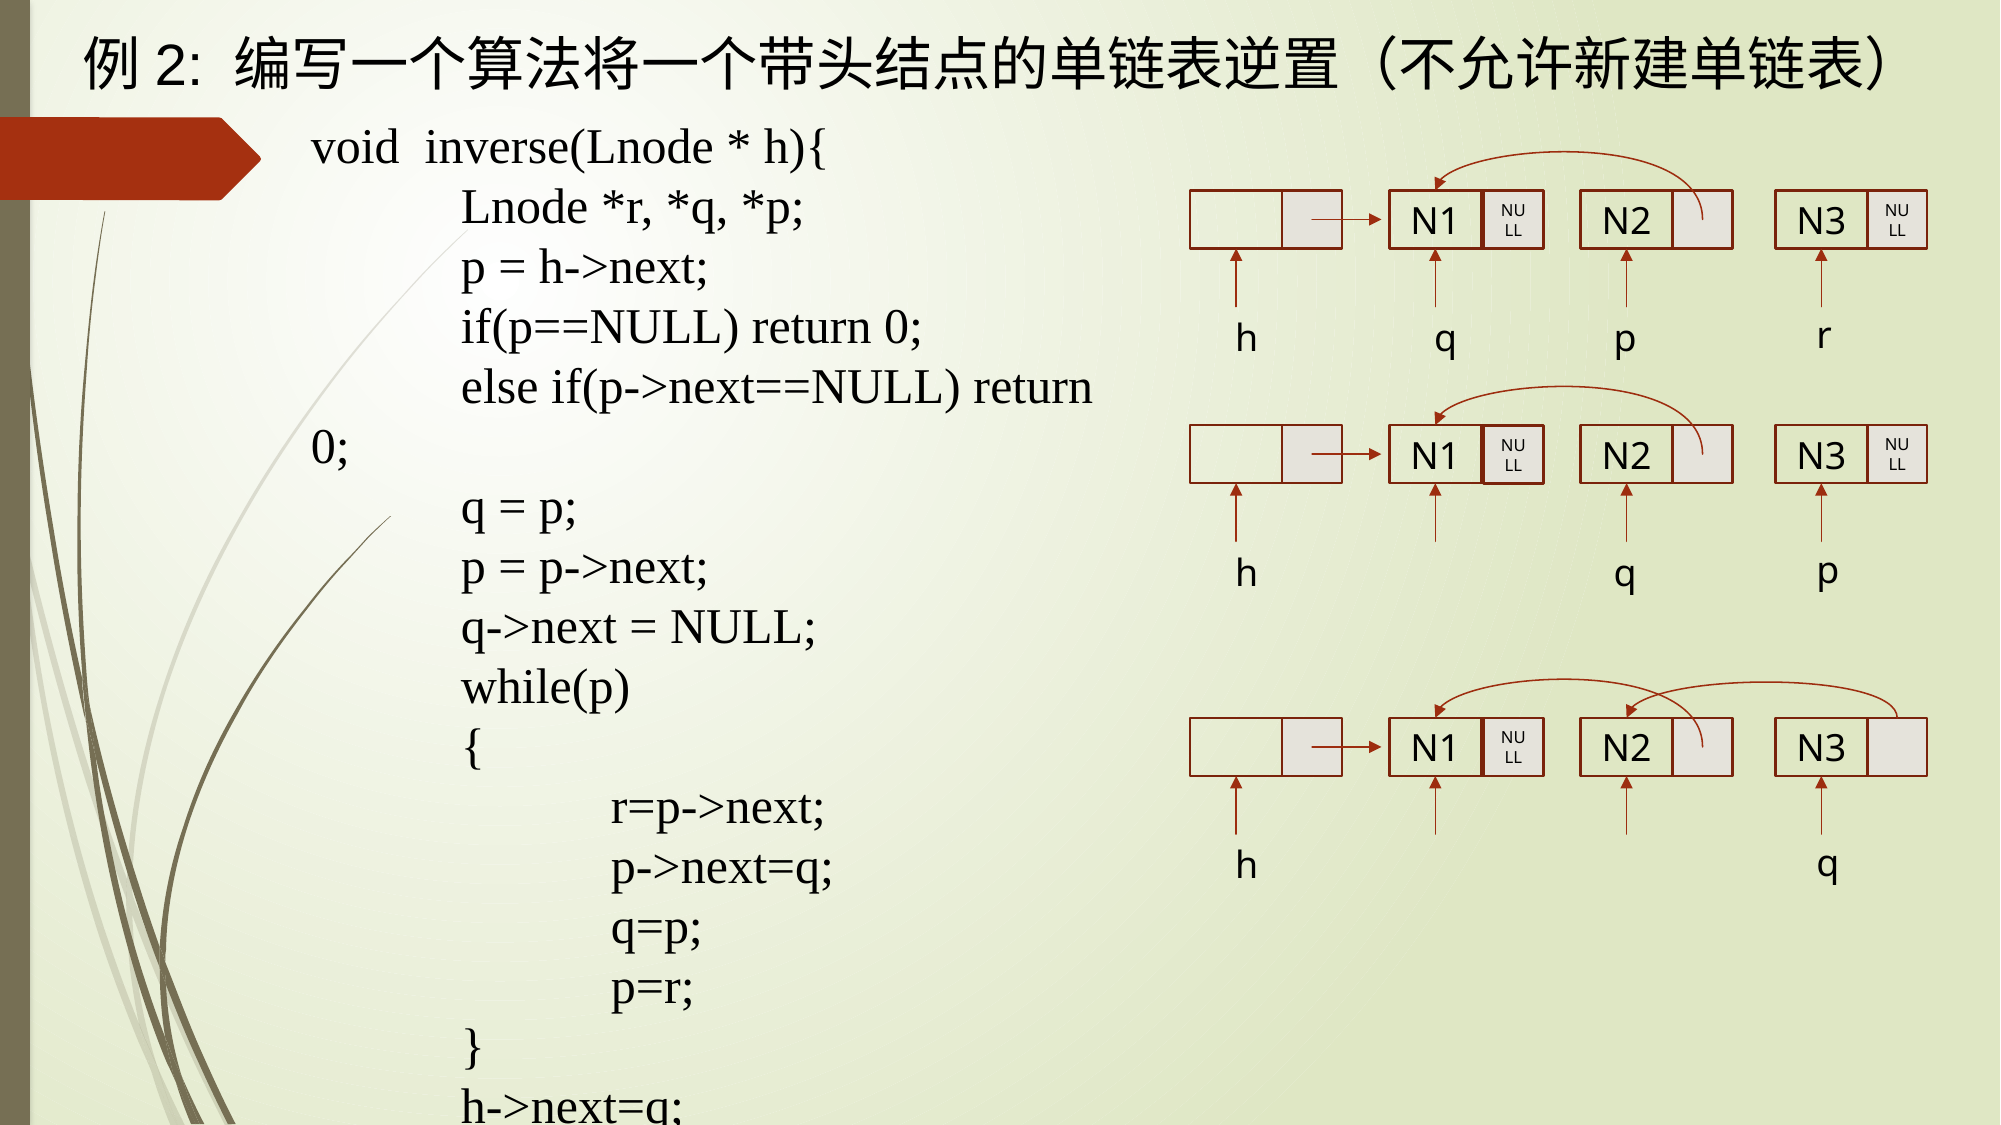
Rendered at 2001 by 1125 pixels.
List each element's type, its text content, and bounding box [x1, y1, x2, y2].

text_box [1189, 190, 1928, 368]
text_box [1189, 424, 1928, 603]
text_box 例2: 编写一个算法将一个带头结点的单链表逆置（不允许新建单链表） [67, 19, 2000, 105]
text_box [1189, 717, 1928, 895]
text_box void inverse(Lnode * h){ Lnode *r, *q, *p; p = h->next; if(p==NULL) return 0; else if(p->next==NULL) return 0; q = p; p = p->next; q->next = NULL; while(p) { r=p->next; p->next=q; q=p; p=r; } h->next=q; } [295, 105, 1118, 1125]
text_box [1761, 582, 1765, 854]
